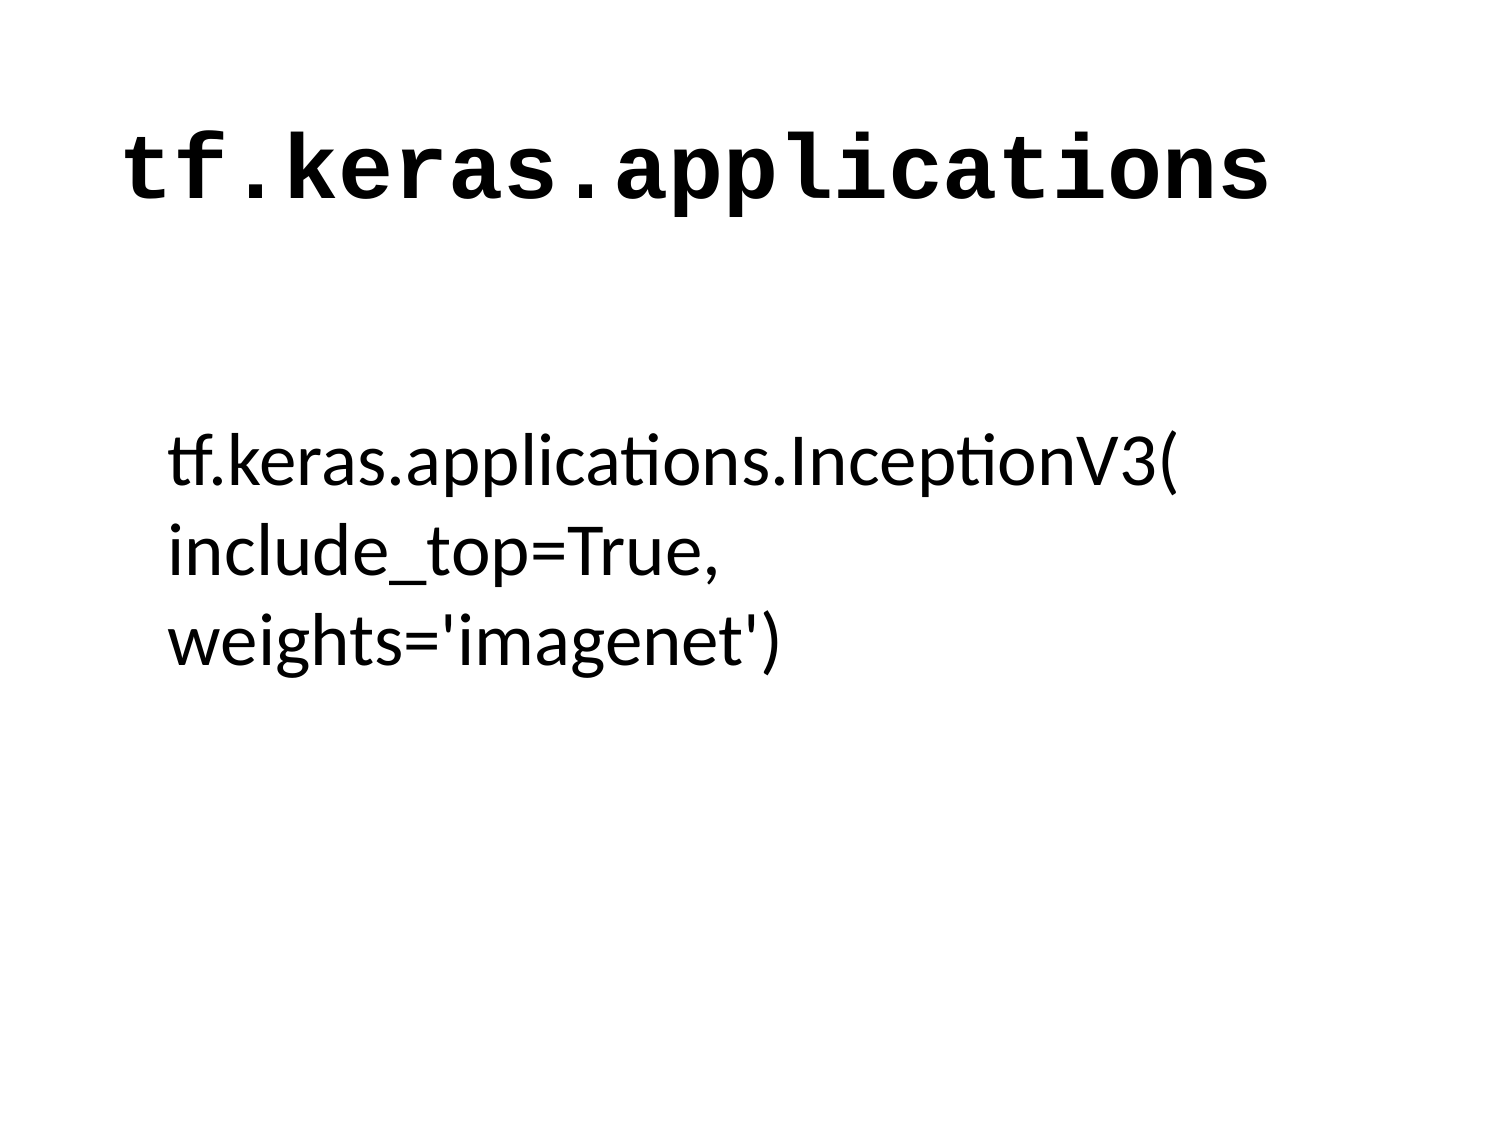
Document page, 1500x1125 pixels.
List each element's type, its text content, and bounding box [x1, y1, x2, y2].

text_box tf.keras.applications.InceptionV3( include_top=True, weights='imagenet') [153, 402, 1220, 688]
title tf.keras.applications [103, 59, 1397, 278]
